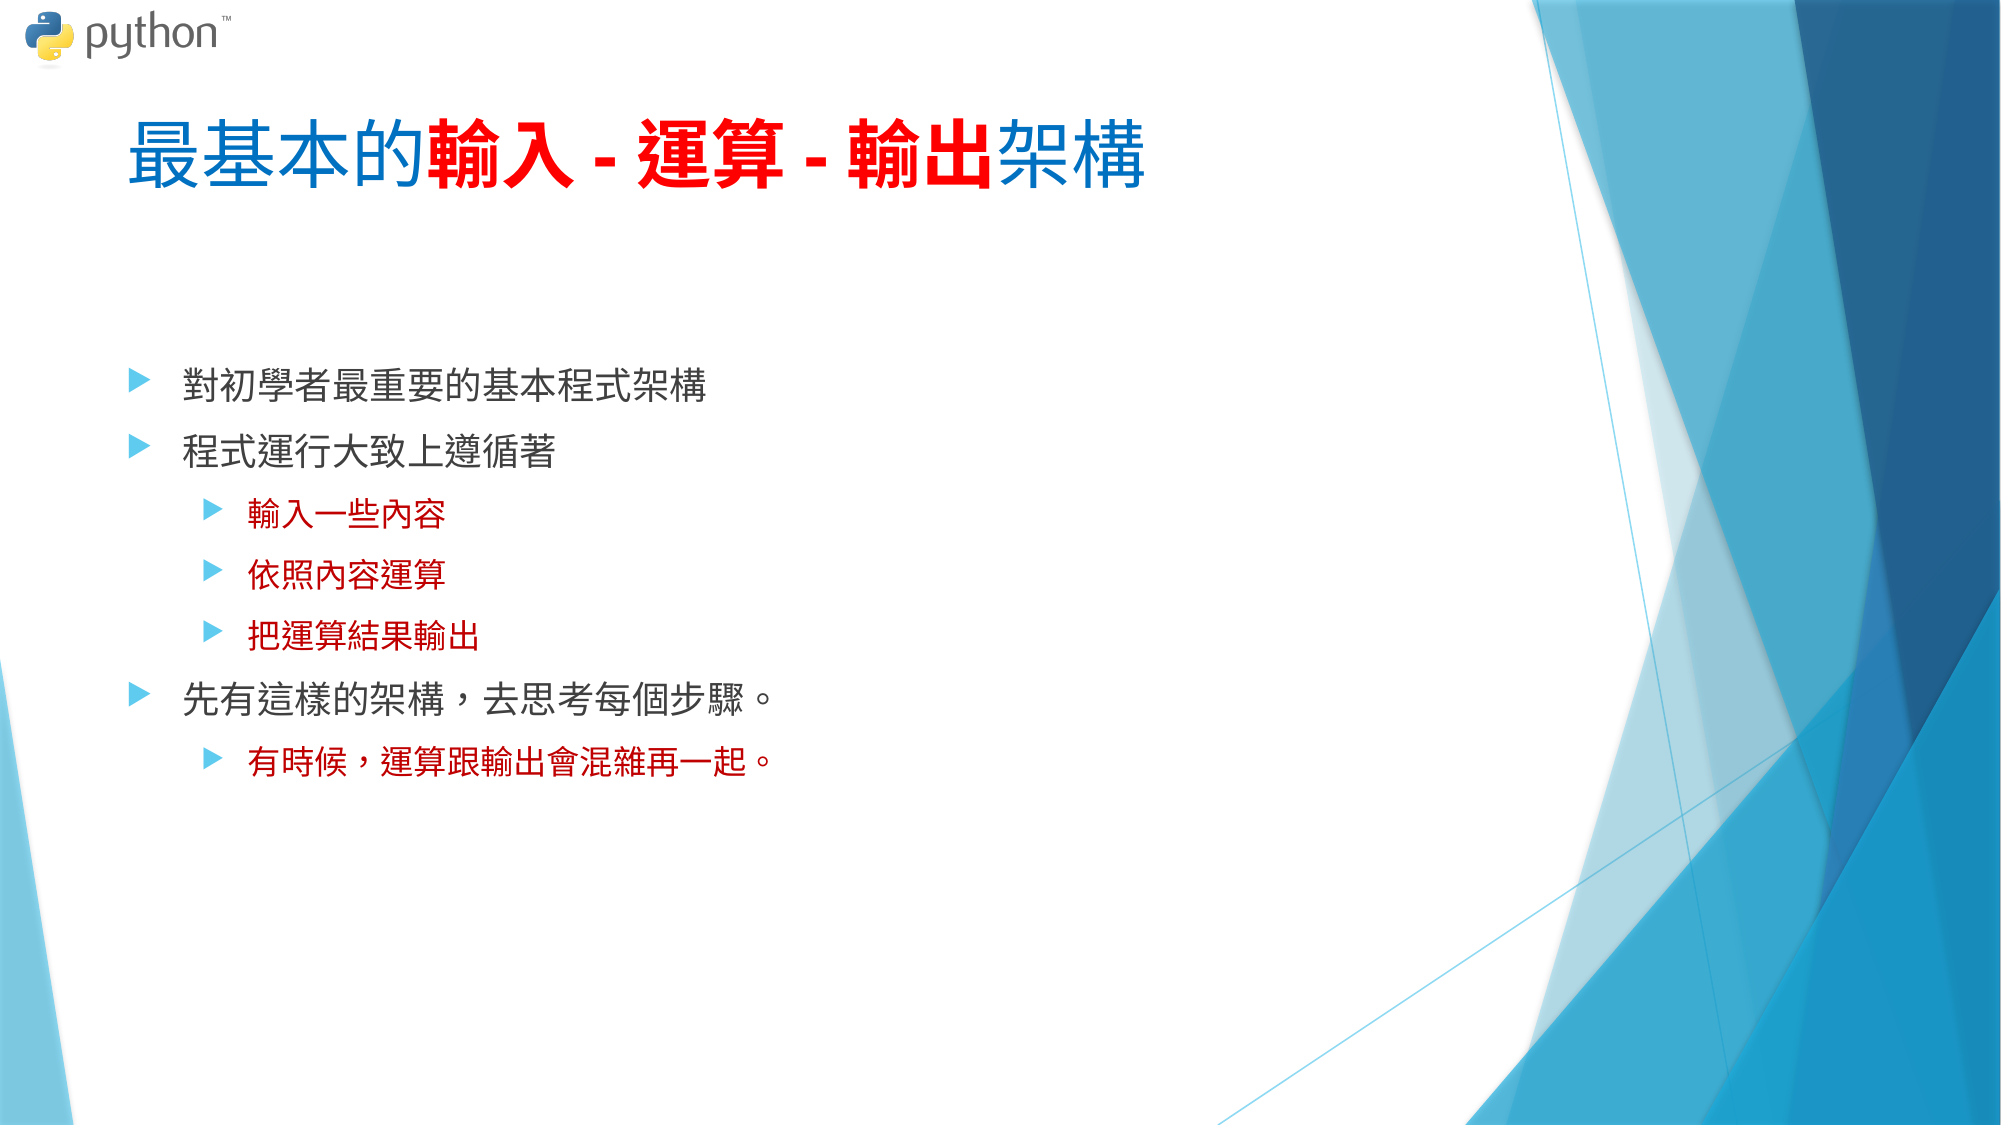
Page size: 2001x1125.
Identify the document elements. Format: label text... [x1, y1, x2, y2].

list 對初學者最重要的基本程式架構 程式運行大致上遵循著 輸入一些內容 依照內容運算 把運算結果輸出 先有這樣的架構，去思考每個步驟。 有時候，運算跟輸出會混雜再一起。 [111, 354, 1522, 992]
picture [23, 9, 233, 71]
title 最基本的輸入-運算-輸出架構 [111, 99, 1522, 317]
